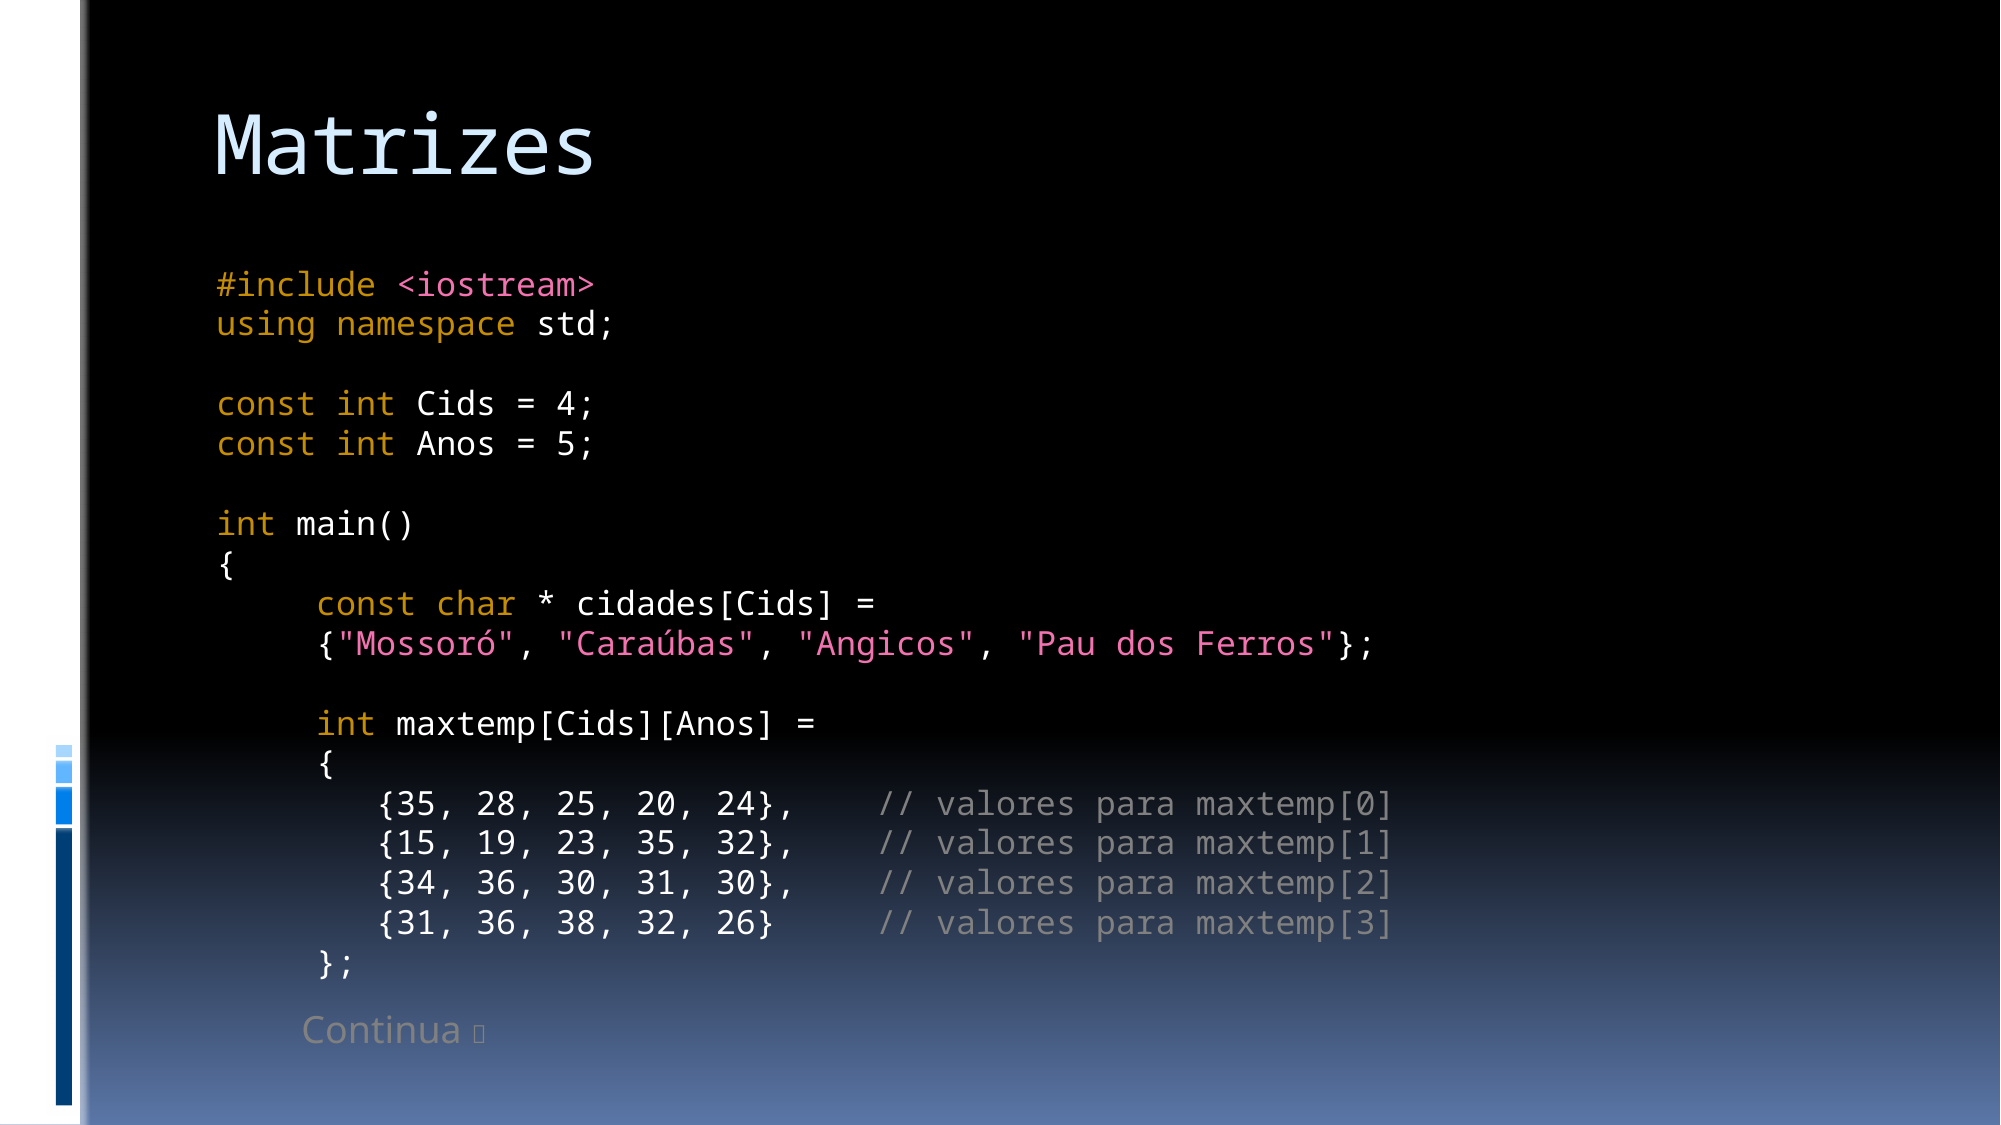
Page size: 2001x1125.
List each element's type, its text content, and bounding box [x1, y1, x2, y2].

text_box Continua  [286, 998, 502, 1059]
title Matrizes [200, 83, 1900, 234]
text_box #include <iostream> using namespace std; const int Cids = 4; const int Anos = 5; int main() { const char * cidades[Cids] = {"Mossoró", "Caraúbas", "Angicos", "Pau dos Ferros"}; int maxtemp[Cids][Anos] = { {35, 28, 25, 20, 24}, // valores para maxtemp[0] {15, 19, 23, 35, 32}, // valores para maxtemp[1] {34, 36, 30, 31, 30}, // valores para maxtemp[2] {31, 36, 38, 32, 26} // valores para maxtemp[3] }; [201, 255, 1514, 1029]
